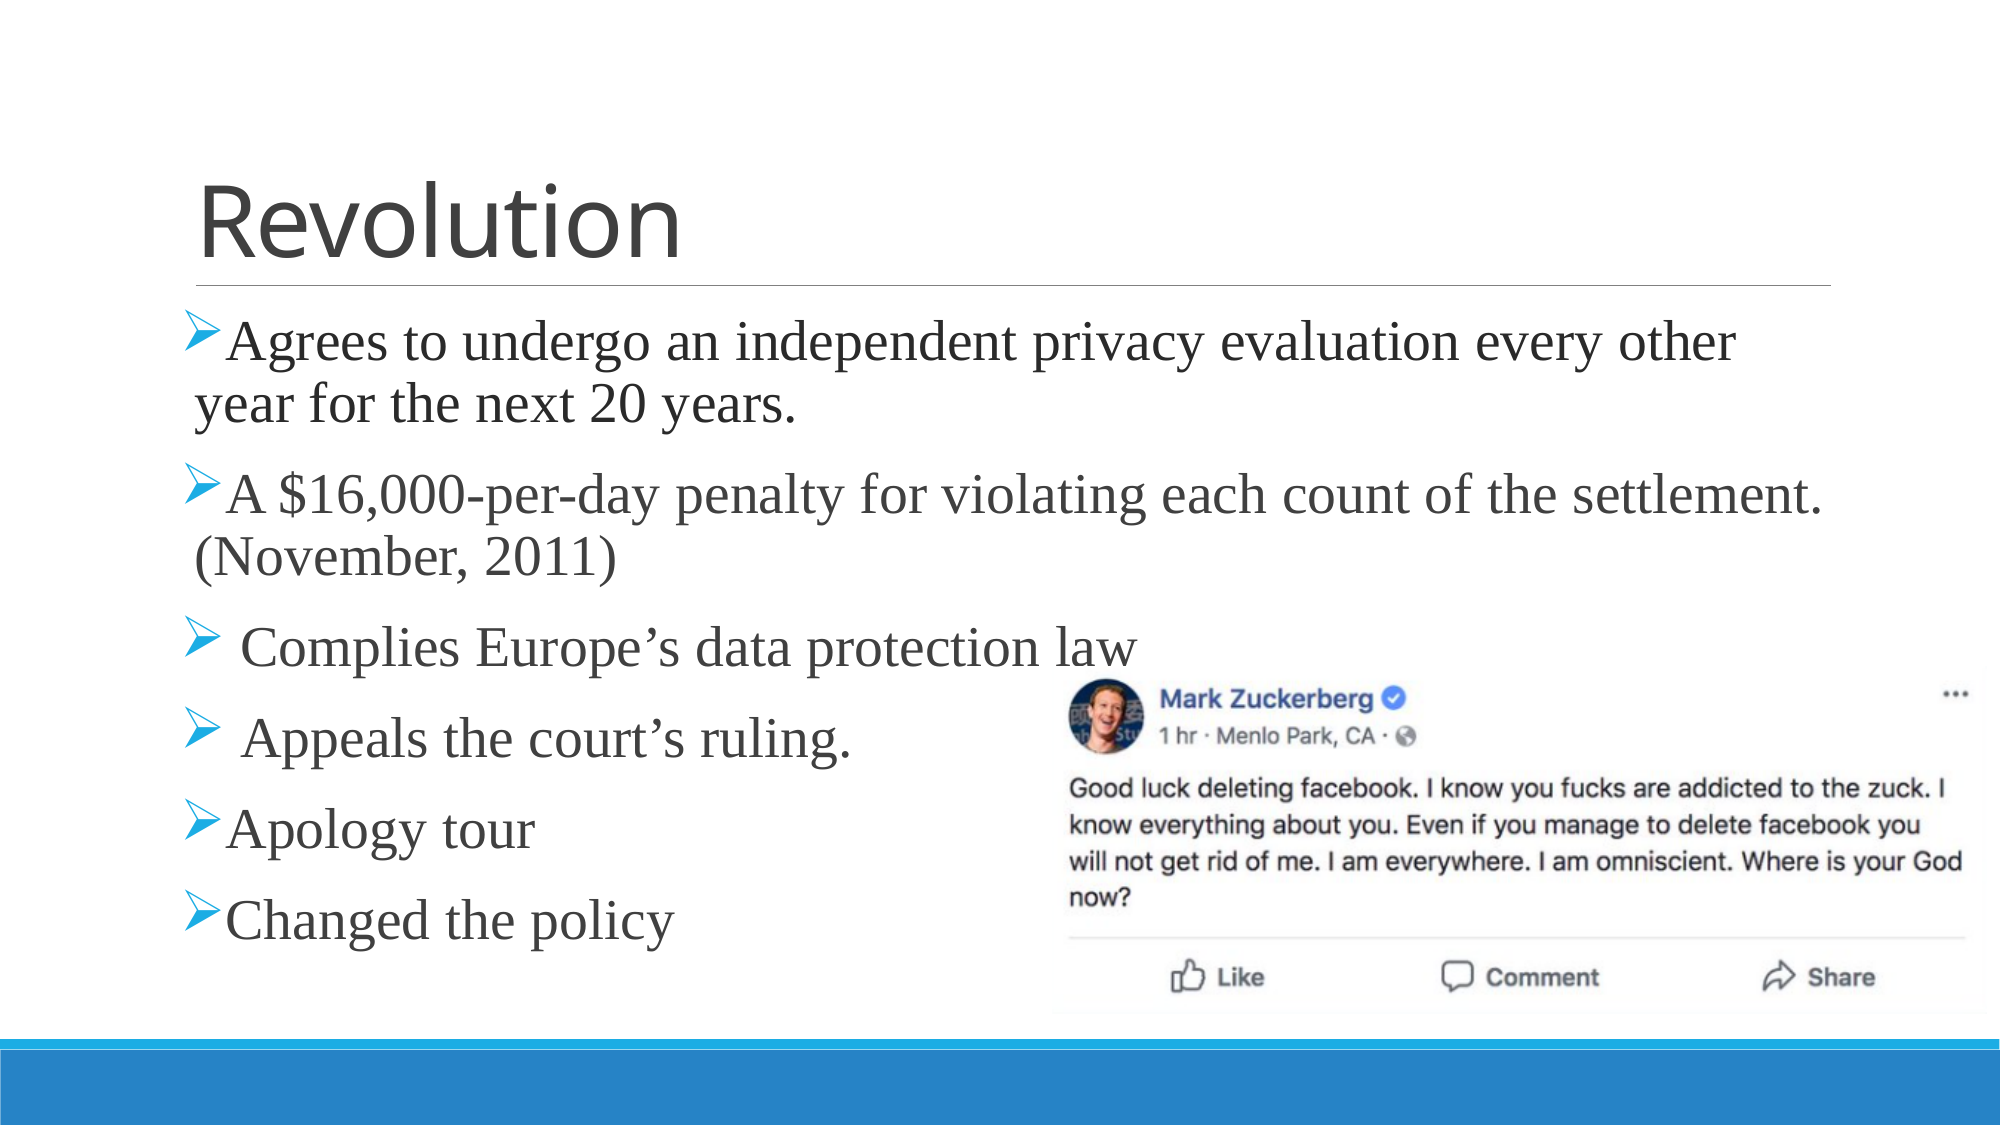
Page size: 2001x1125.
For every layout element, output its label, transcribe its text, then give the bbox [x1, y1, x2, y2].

picture [1052, 665, 1987, 1015]
list Agrees to undergo an independent privacy evaluation every other year for the next 20 years. A $16,000-per-day penalty for violating each count of the settlement. (November, 2011) Complies Europe’s data protection law Appeals the court’s ruling. Apology tour Changed the policy [180, 302, 1830, 963]
title Revolution [180, 47, 1830, 285]
